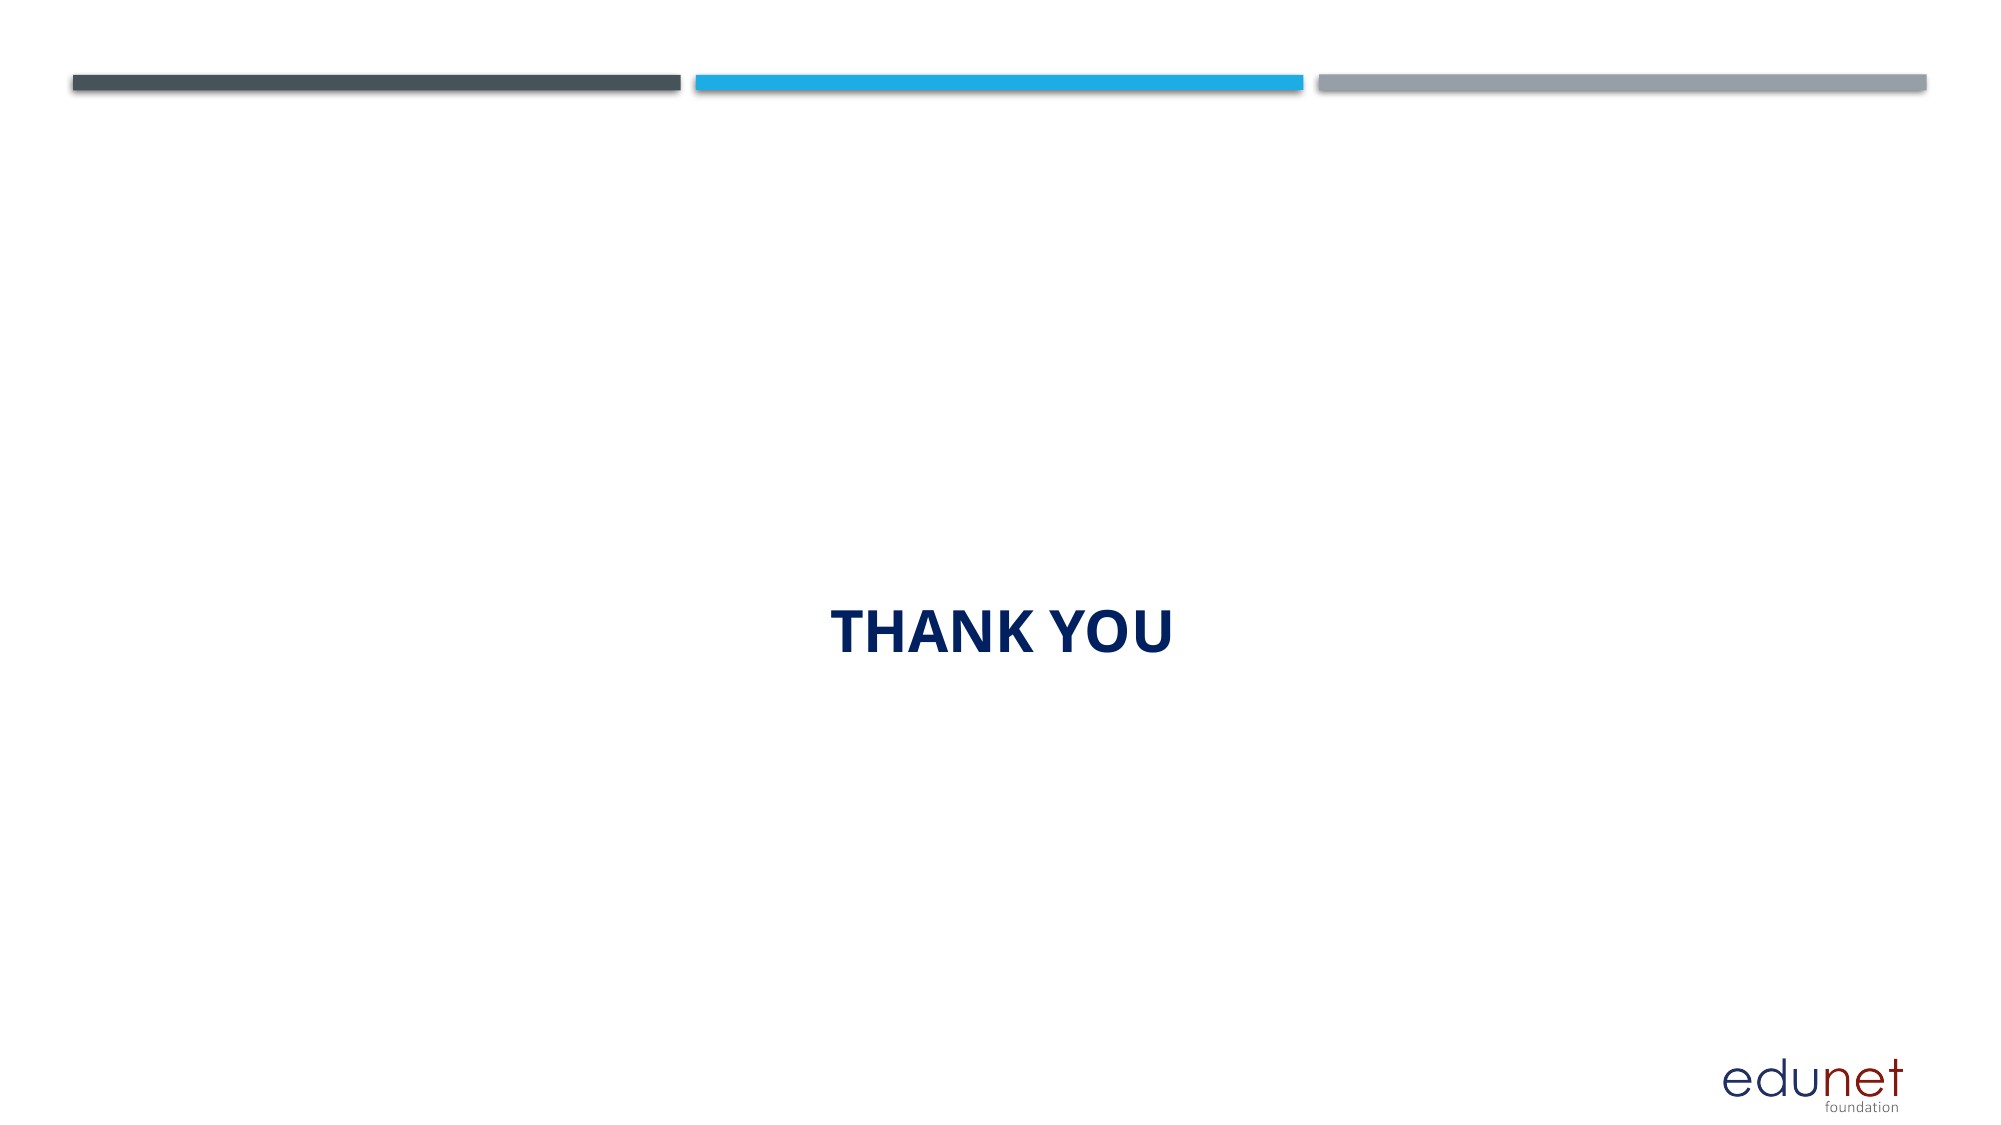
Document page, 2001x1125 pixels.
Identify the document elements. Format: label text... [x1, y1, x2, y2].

picture [1719, 1056, 1905, 1116]
title THANK YOU [240, 453, 1766, 672]
